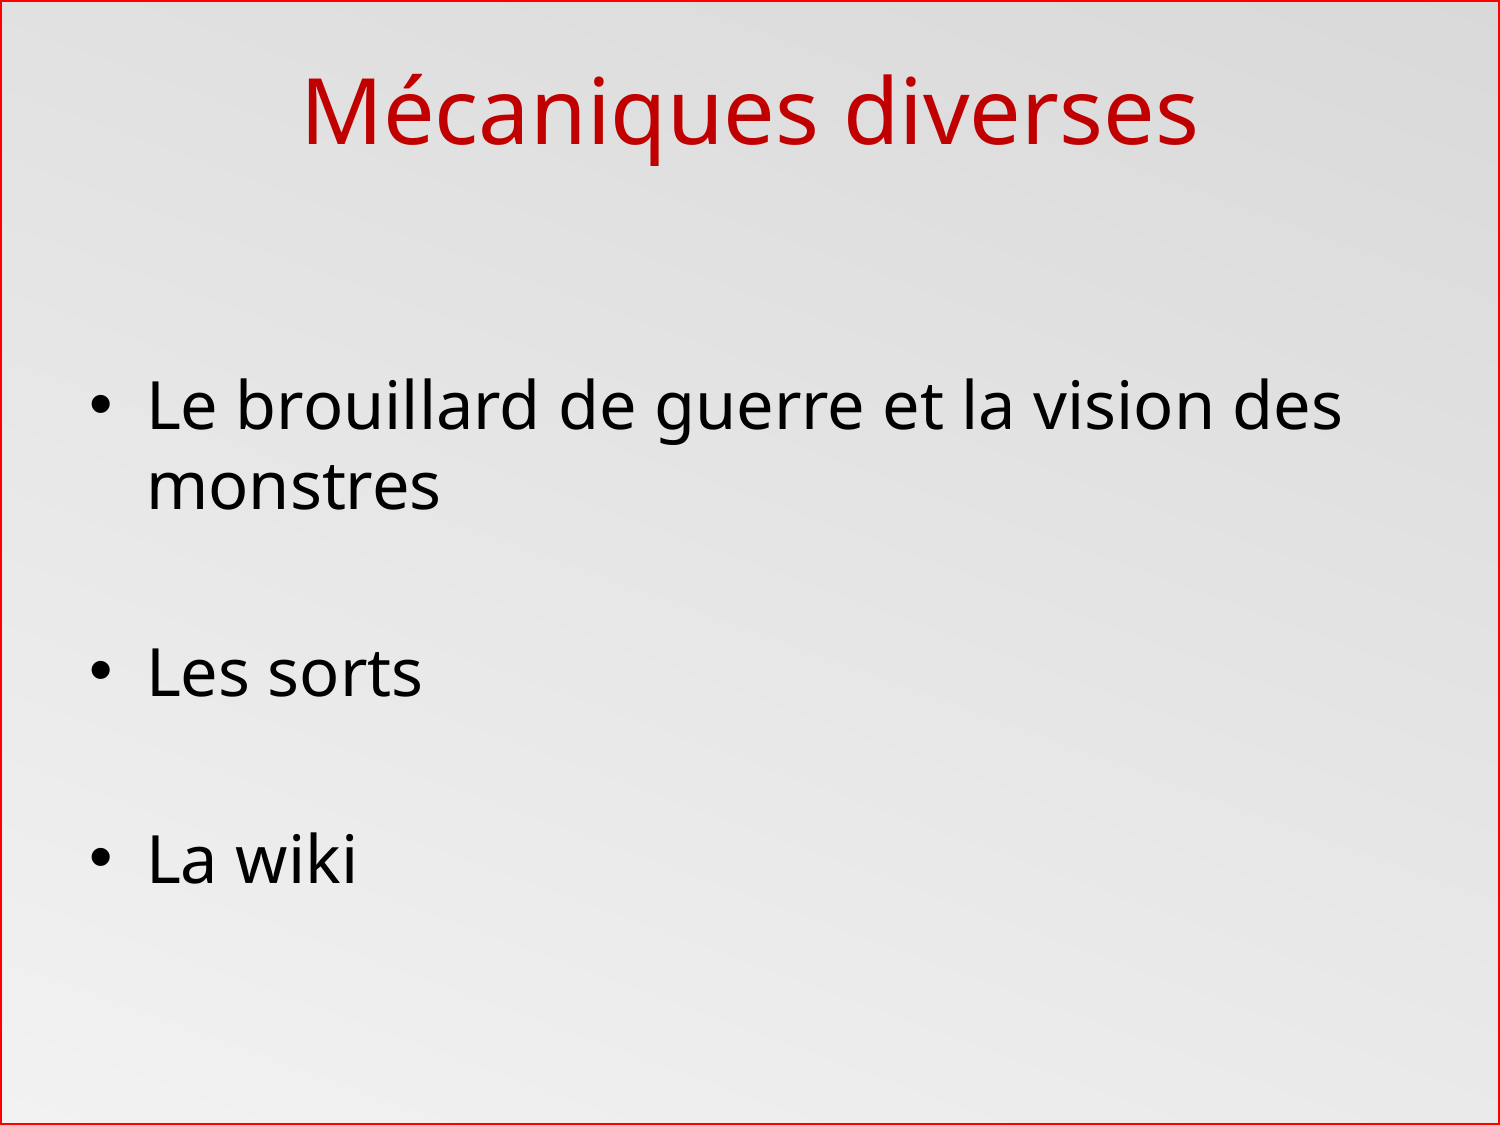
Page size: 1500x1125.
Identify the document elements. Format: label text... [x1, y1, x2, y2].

list Le brouillard de guerre et la vision des monstres Les sorts La wiki [75, 262, 1425, 1005]
title Mécaniques diverses [75, 45, 1425, 233]
